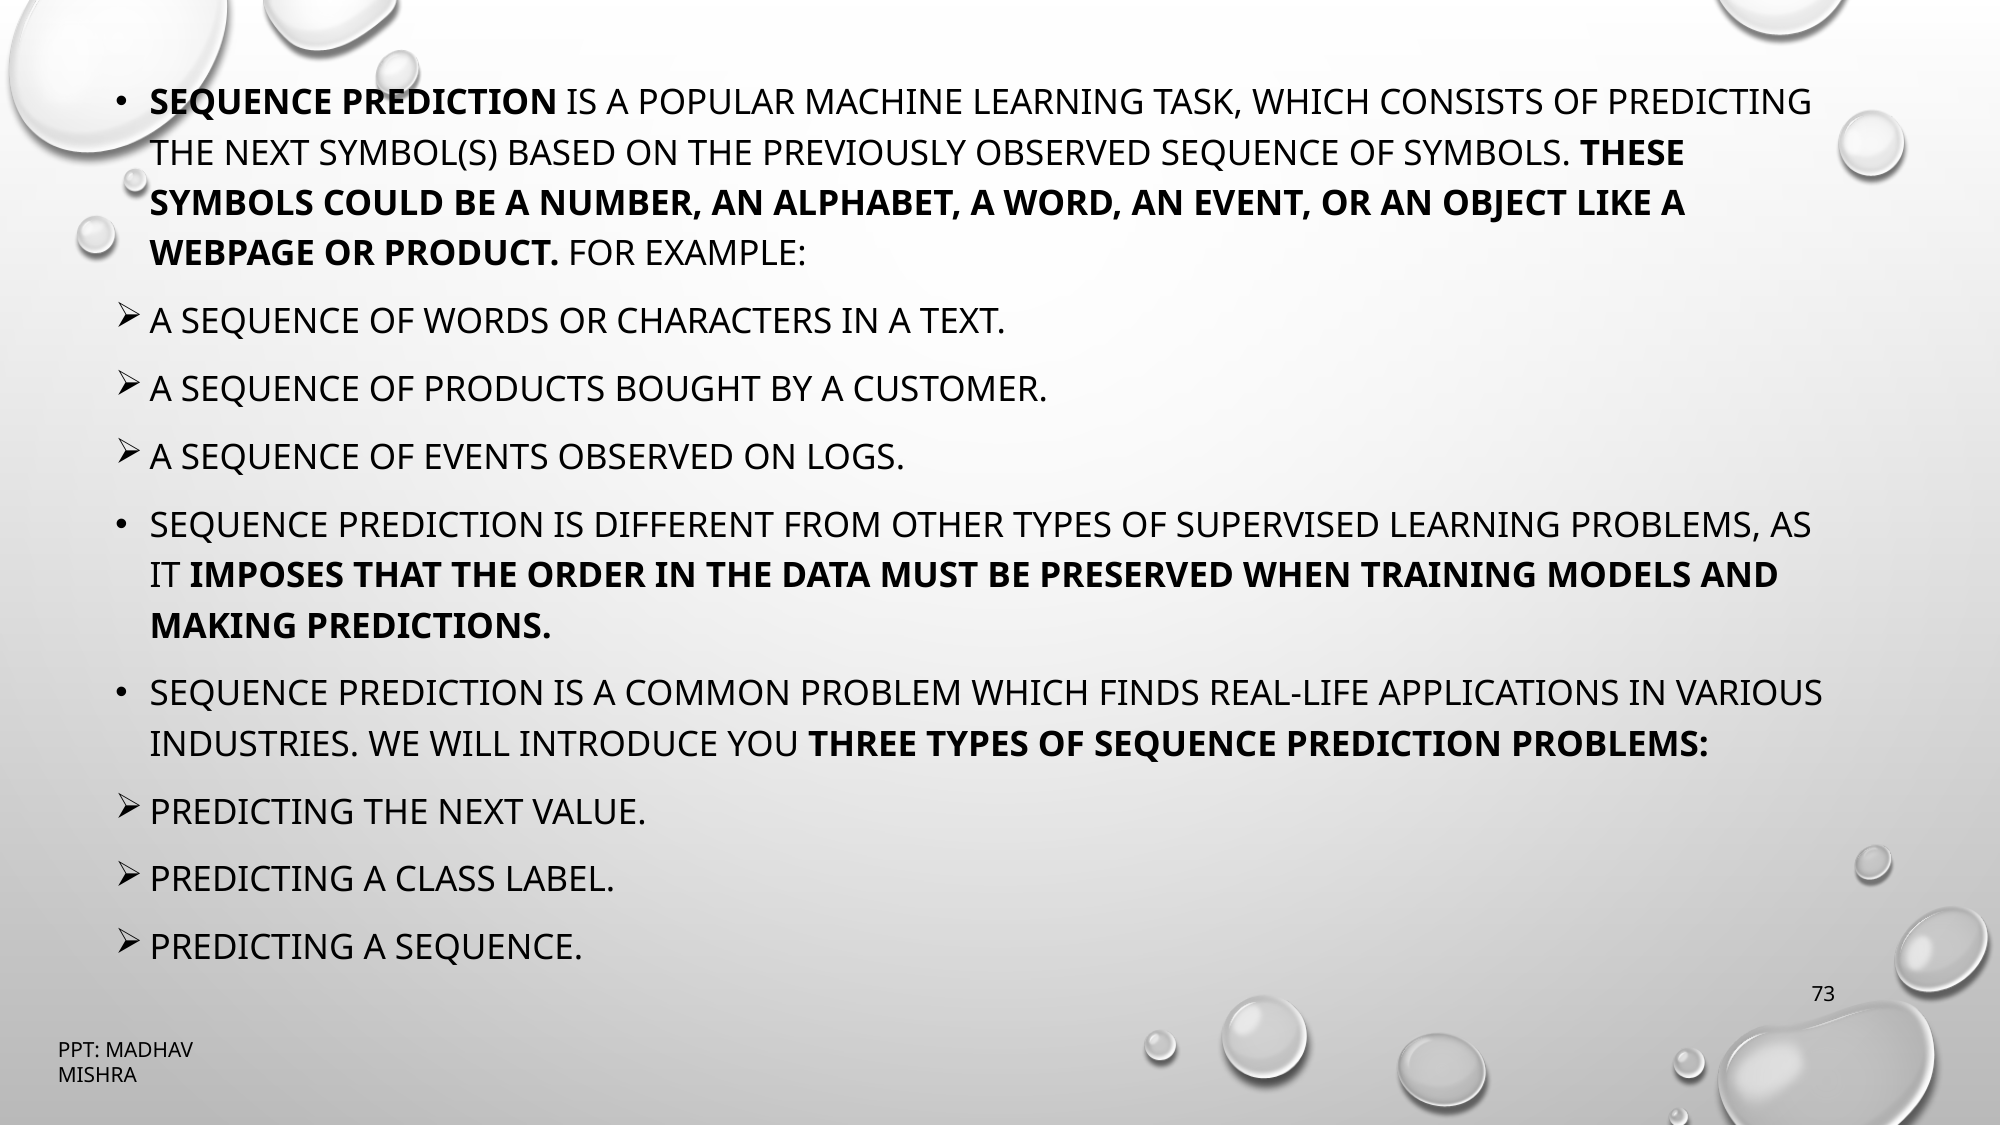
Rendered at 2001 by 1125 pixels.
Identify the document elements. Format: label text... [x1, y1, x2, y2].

slide_number 73 [1724, 965, 1851, 1025]
picture [0, 0, 2000, 1125]
list Sequence prediction is a popular machine learning task, which consists of predicting the next symbol(s) based on the previously observed sequence of symbols. These symbols could be a number, an alphabet, a word, an event, or an object like a webpage or product. For example: A sequence of words or characters in a text. A sequence of products bought by a customer. A sequence of events observed on logs. Sequence prediction is different from other types of supervised learning problems, as it imposes that the order in the data must be preserved when training models and making predictions. Sequence prediction is a common problem which finds real-life applications in various industries. We will introduce you three types of sequence prediction problems: Predicting the next value. Predicting a class label. Predicting a sequence. [100, 63, 1850, 1025]
footer PPT: MADHAV MISHRA [42, 1031, 292, 1092]
